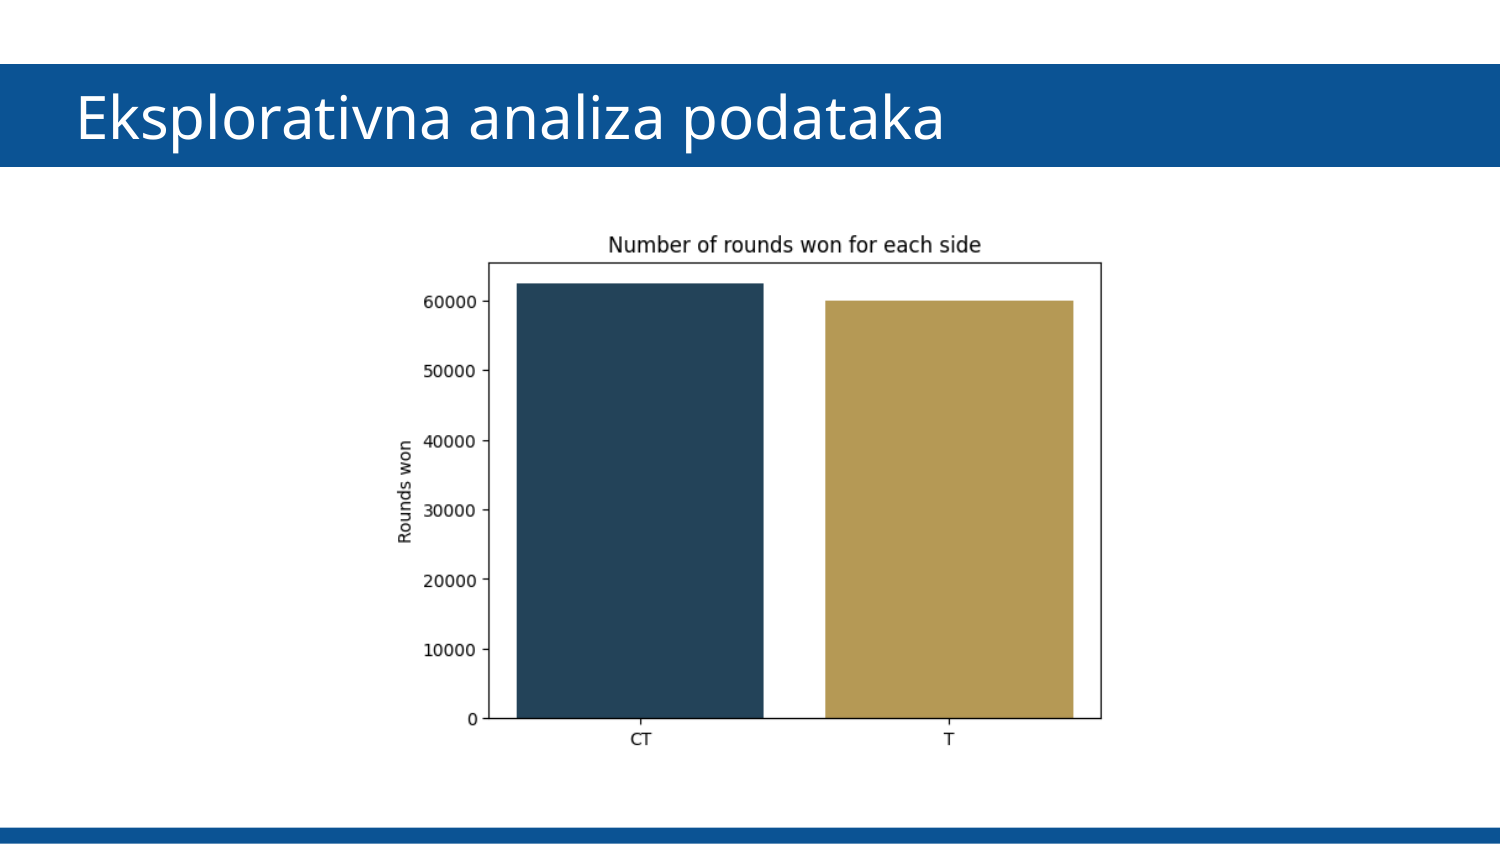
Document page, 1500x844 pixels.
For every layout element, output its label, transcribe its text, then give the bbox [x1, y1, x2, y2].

picture [386, 223, 1114, 761]
title Eksplorativna analiza podataka [0, 64, 1500, 167]
